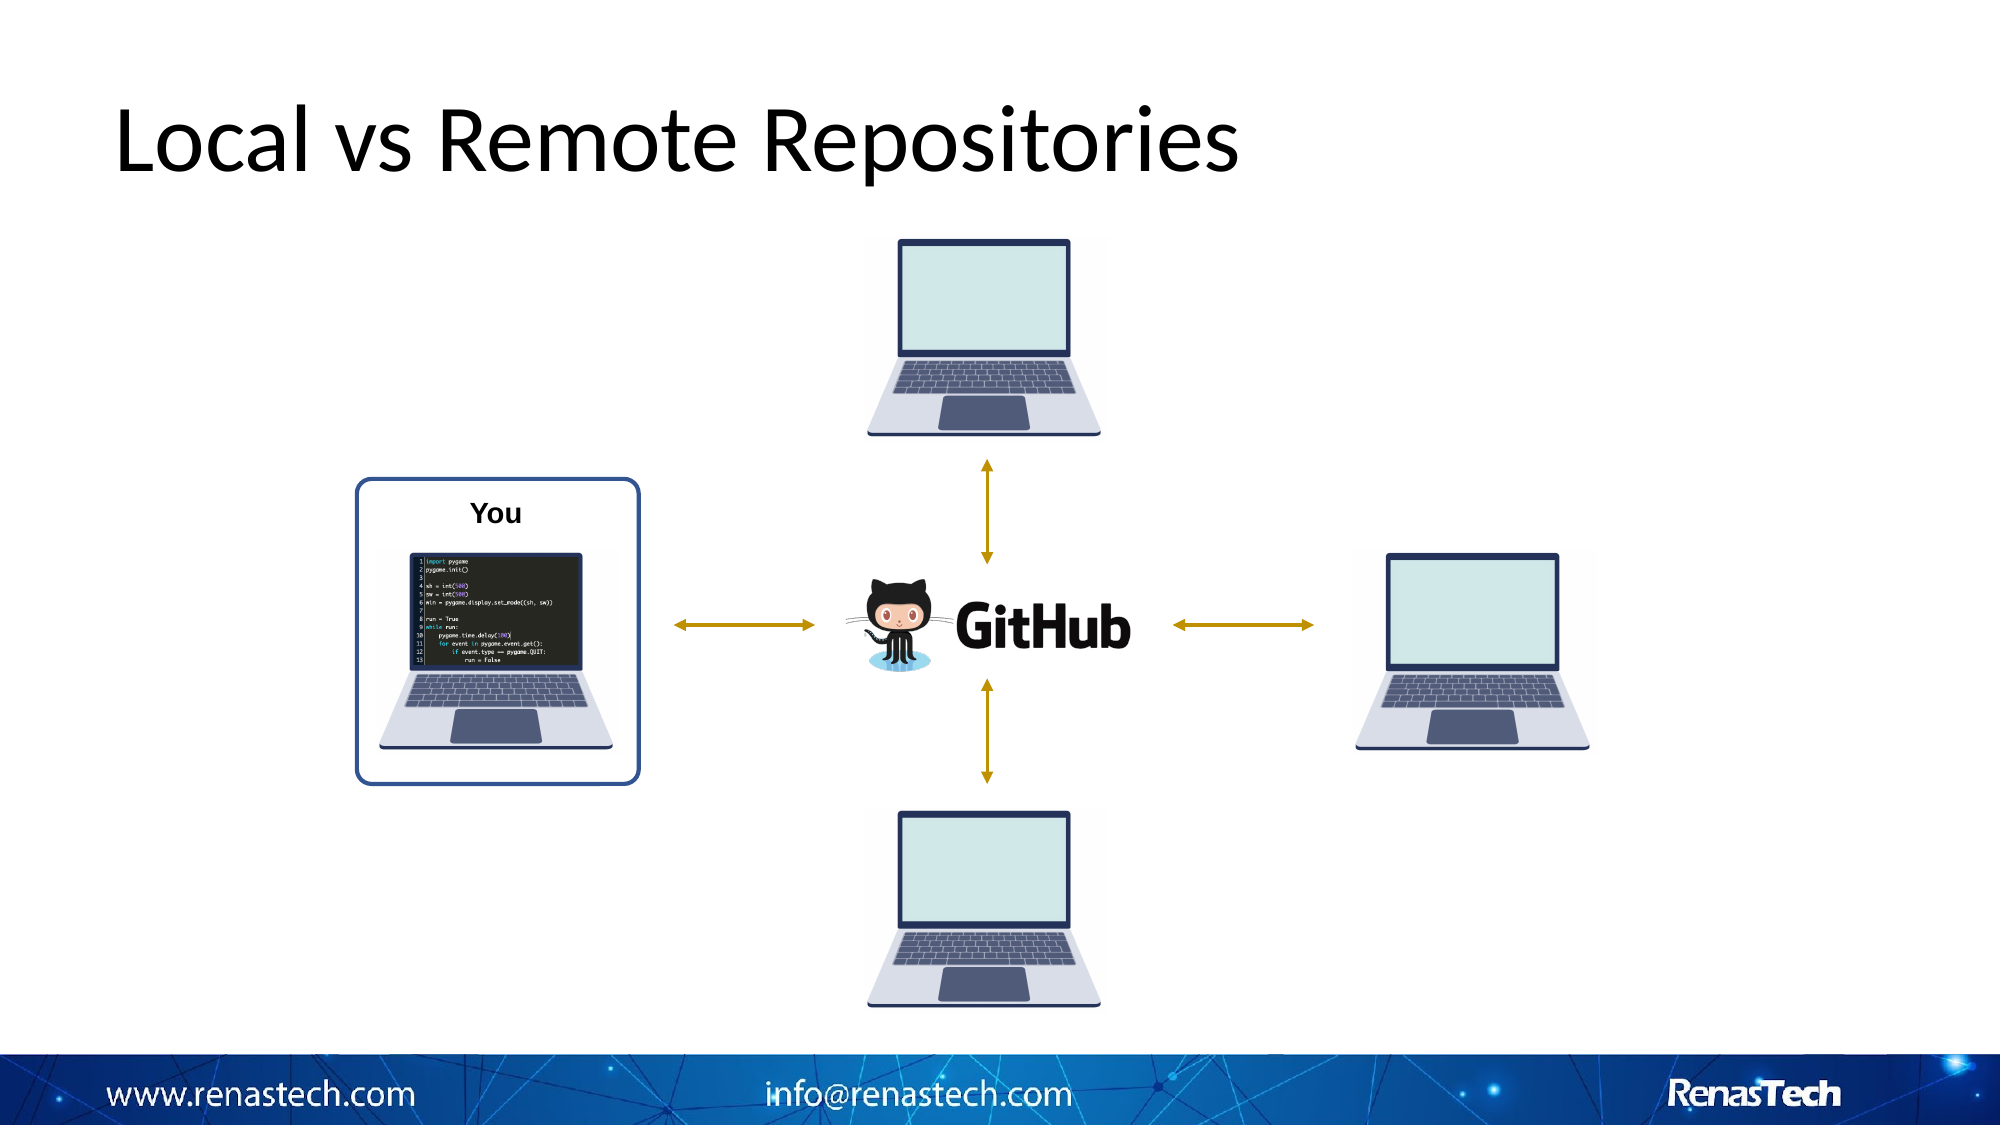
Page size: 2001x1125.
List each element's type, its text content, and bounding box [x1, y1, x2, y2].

text_box Local vs Remote Repositories [99, 59, 1875, 222]
picture [413, 557, 579, 665]
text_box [1353, 550, 1598, 756]
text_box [865, 236, 1110, 443]
picture [0, 1054, 2000, 1125]
picture [814, 576, 1160, 674]
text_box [376, 550, 621, 756]
text_box [354, 476, 641, 787]
text_box You [443, 478, 549, 544]
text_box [865, 807, 1110, 1014]
